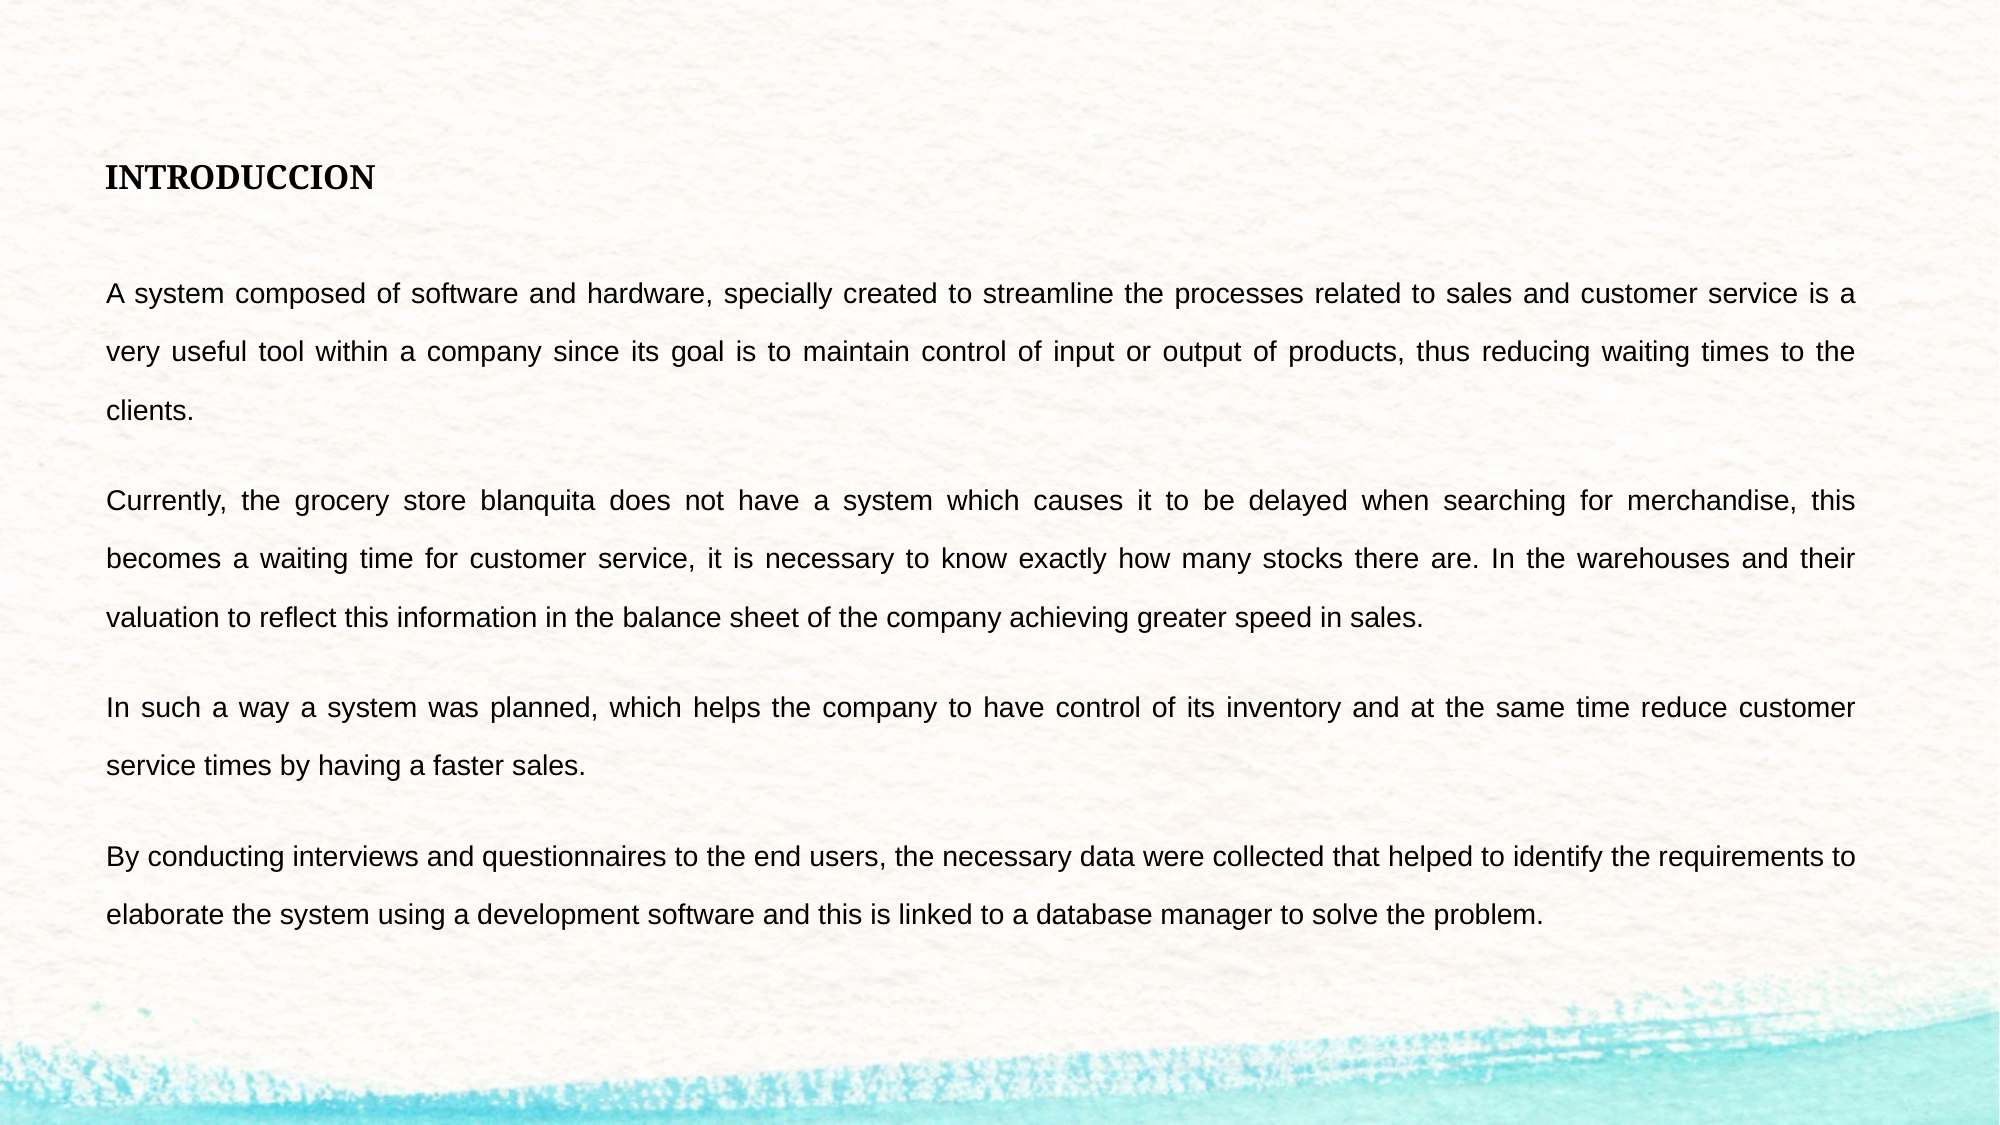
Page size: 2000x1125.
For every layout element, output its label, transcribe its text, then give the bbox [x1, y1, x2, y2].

title INTRODUCCION [90, 90, 711, 205]
list A system composed of software and hardware, specially created to streamline the processes related to sales and customer service is a very useful tool within a company since its goal is to maintain control of input or output of products, thus reducing waiting times to the clients. Currently, the grocery store blanquita does not have a system which causes it to be delayed when searching for merchandise, this becomes a waiting time for customer service, it is necessary to know exactly how many stocks there are. In the warehouses and their valuation to reflect this information in the balance sheet of the company achieving greater speed in sales. In such a way a system was planned, which helps the company to have control of its inventory and at the same time reduce customer service times by having a faster sales. By conducting interviews and questionnaires to the end users, the necessary data were collected that helped to identify the requirements to elaborate the system using a development software and this is linked to a database manager to solve the problem. [91, 243, 1874, 953]
picture [0, 0, 2000, 1125]
